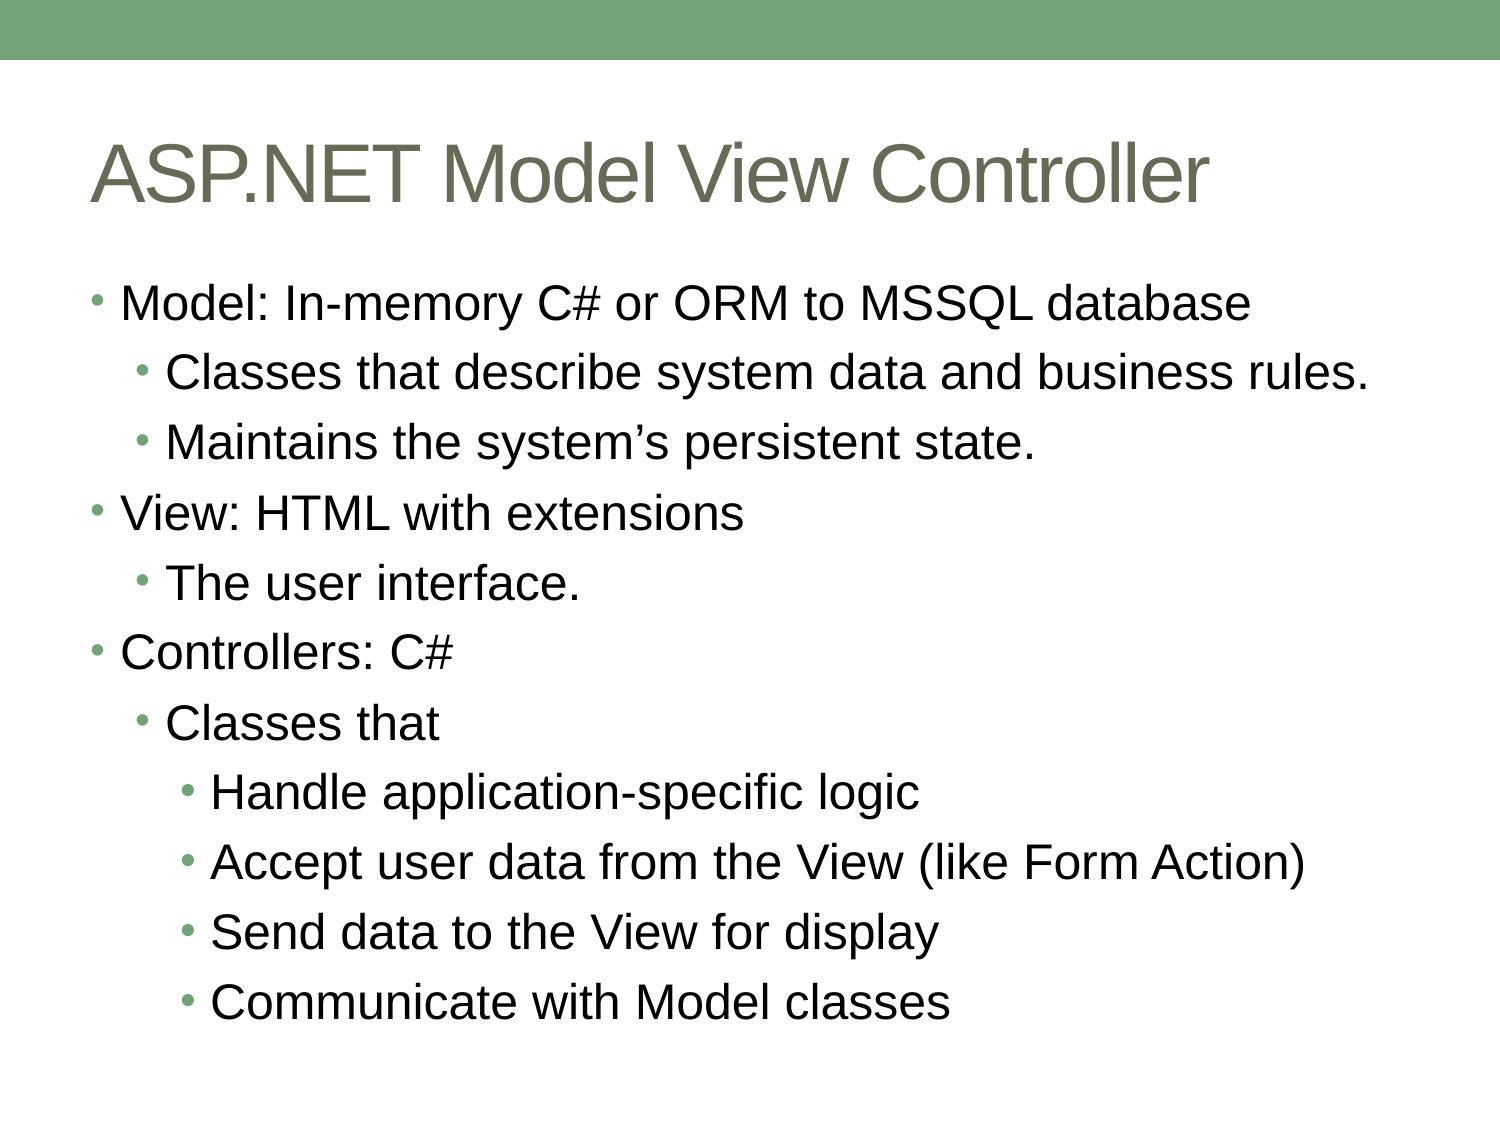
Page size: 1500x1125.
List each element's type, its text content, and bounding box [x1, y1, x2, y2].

title ASP.NET Model View Controller [75, 87, 1425, 250]
list Model: In-memory C# or ORM to MSSQL database Classes that describe system data and business rules. Maintains the system’s persistent state. View: HTML with extensions The user interface. Controllers: C# Classes that Handle application-specific logic Accept user data from the View (like Form Action) Send data to the View for display Communicate with Model classes [75, 262, 1425, 1063]
